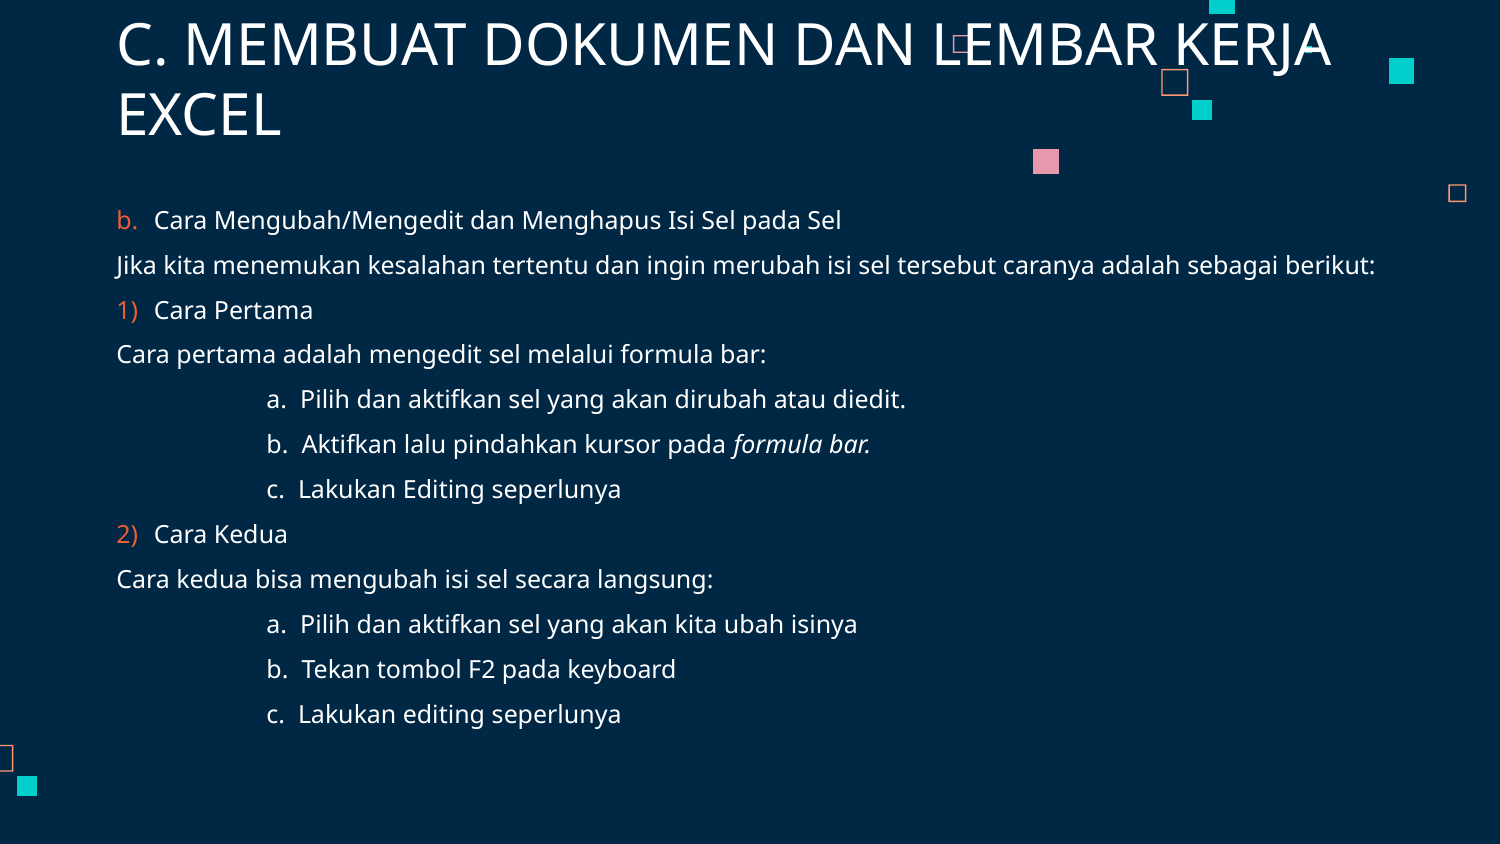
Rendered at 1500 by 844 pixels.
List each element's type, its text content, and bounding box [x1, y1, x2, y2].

title C. MEMBUAT DOKUMEN DAN LEMBAR KERJA EXCEL [101, 67, 1397, 163]
list Cara Mengubah/Mengedit dan Menghapus Isi Sel pada Sel Jika kita menemukan kesalahan tertentu dan ingin merubah isi sel tersebut caranya adalah sebagai berikut: Cara Pertama Cara pertama adalah mengedit sel melalui formula bar: a. Pilih dan aktifkan sel yang akan dirubah atau diedit. b. Aktifkan lalu pindahkan kursor pada formula bar. c. Lakukan Editing seperlunya Cara Kedua Cara kedua bisa mengubah isi sel secara langsung: a. Pilih dan aktifkan sel yang akan kita ubah isinya b. Tekan tombol F2 pada keyboard c. Lakukan editing seperlunya [101, 174, 1397, 796]
